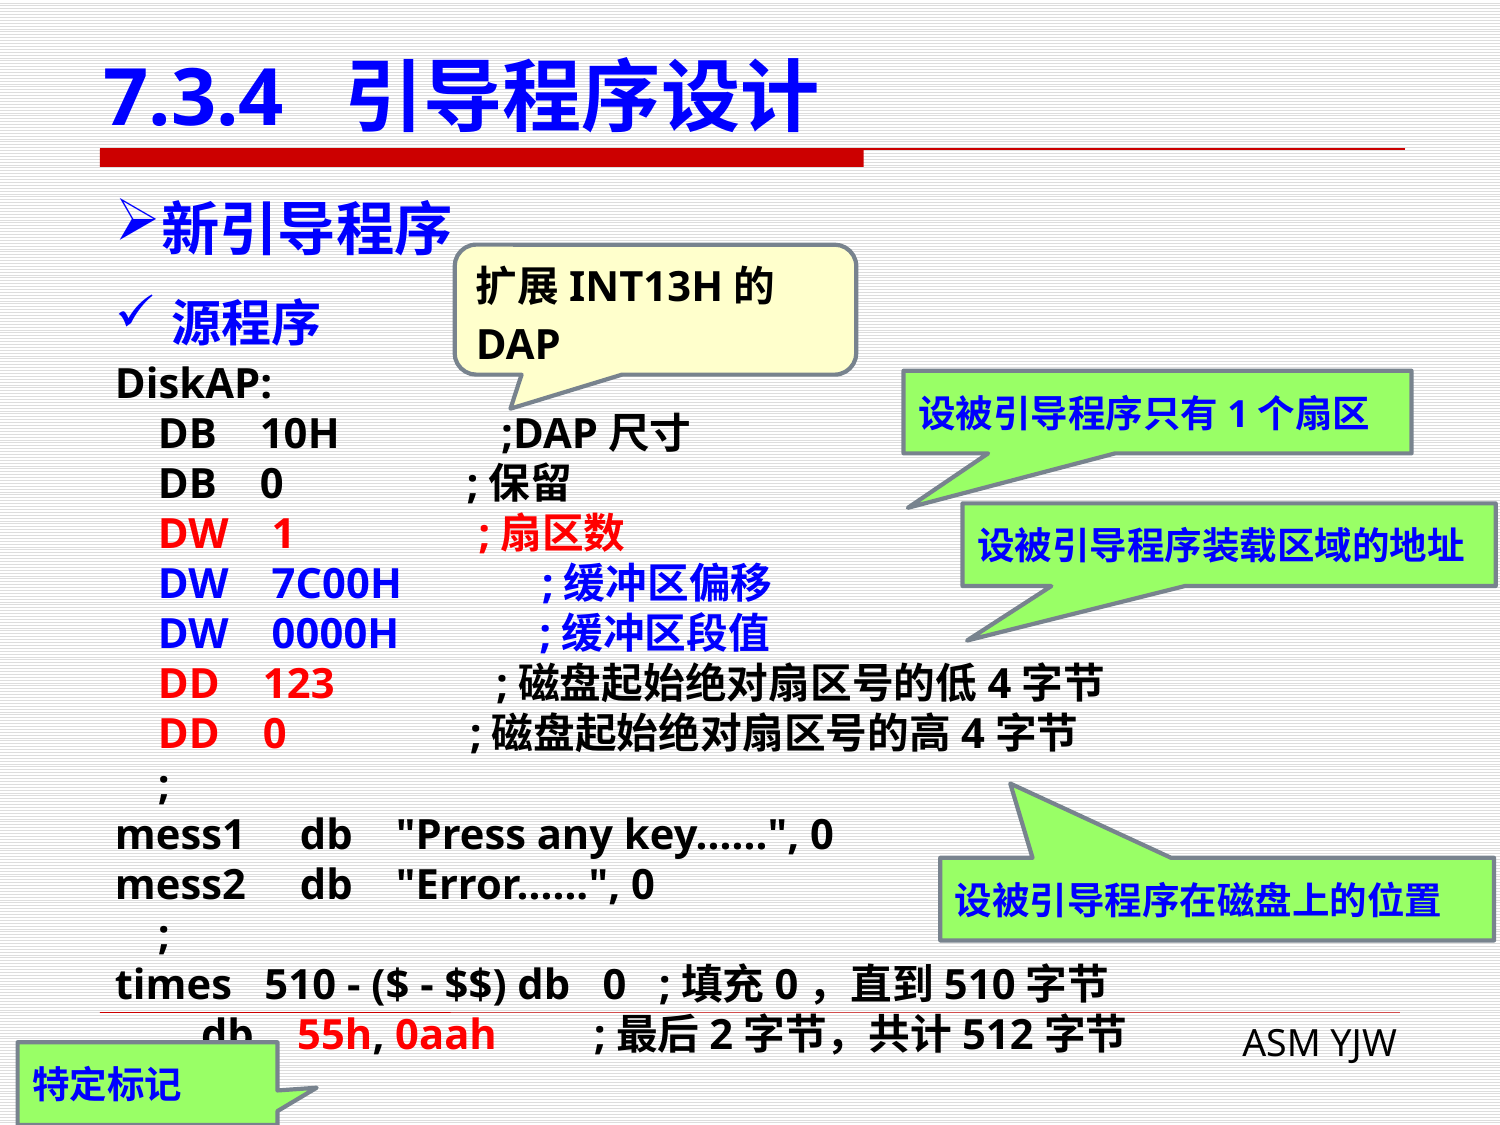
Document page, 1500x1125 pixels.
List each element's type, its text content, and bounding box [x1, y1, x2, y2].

text_box 设被引导程序在磁盘上的位置 [938, 781, 1497, 943]
title 7.3.4 引导程序设计 [88, 42, 1448, 149]
text_box 特定标记 [15, 1040, 319, 1125]
text_box 源程序 [858, 269, 1400, 360]
text_box 扩展INT13H的 DAP [452, 242, 859, 411]
text_box 新引导程序 [100, 184, 1400, 269]
text_box 设被引导程序装载区域的地址 [960, 501, 1498, 643]
text_box DiskAP: DB 10H ;DAP尺寸 DB 0 ;保留 DW 1 ;扇区数 DW 7C00H ;缓冲区偏移 DW 0000H ;缓冲区段值 DD 123 ;磁盘起始绝对扇区号的低4字节 DD 0 ;磁盘起始绝对扇区号的高4字节 ; mess1 db "Press any key......", 0 mess2 db "Error......", 0 ; times 510 - ($ - $$) db 0 ;填充0，直到510字节 db 55h, 0aah ;最后2字节，共计512字节 [100, 349, 1459, 1065]
text_box 设被引导程序只有1个扇区 [901, 368, 1414, 510]
text_box 源程序 [100, 269, 453, 360]
